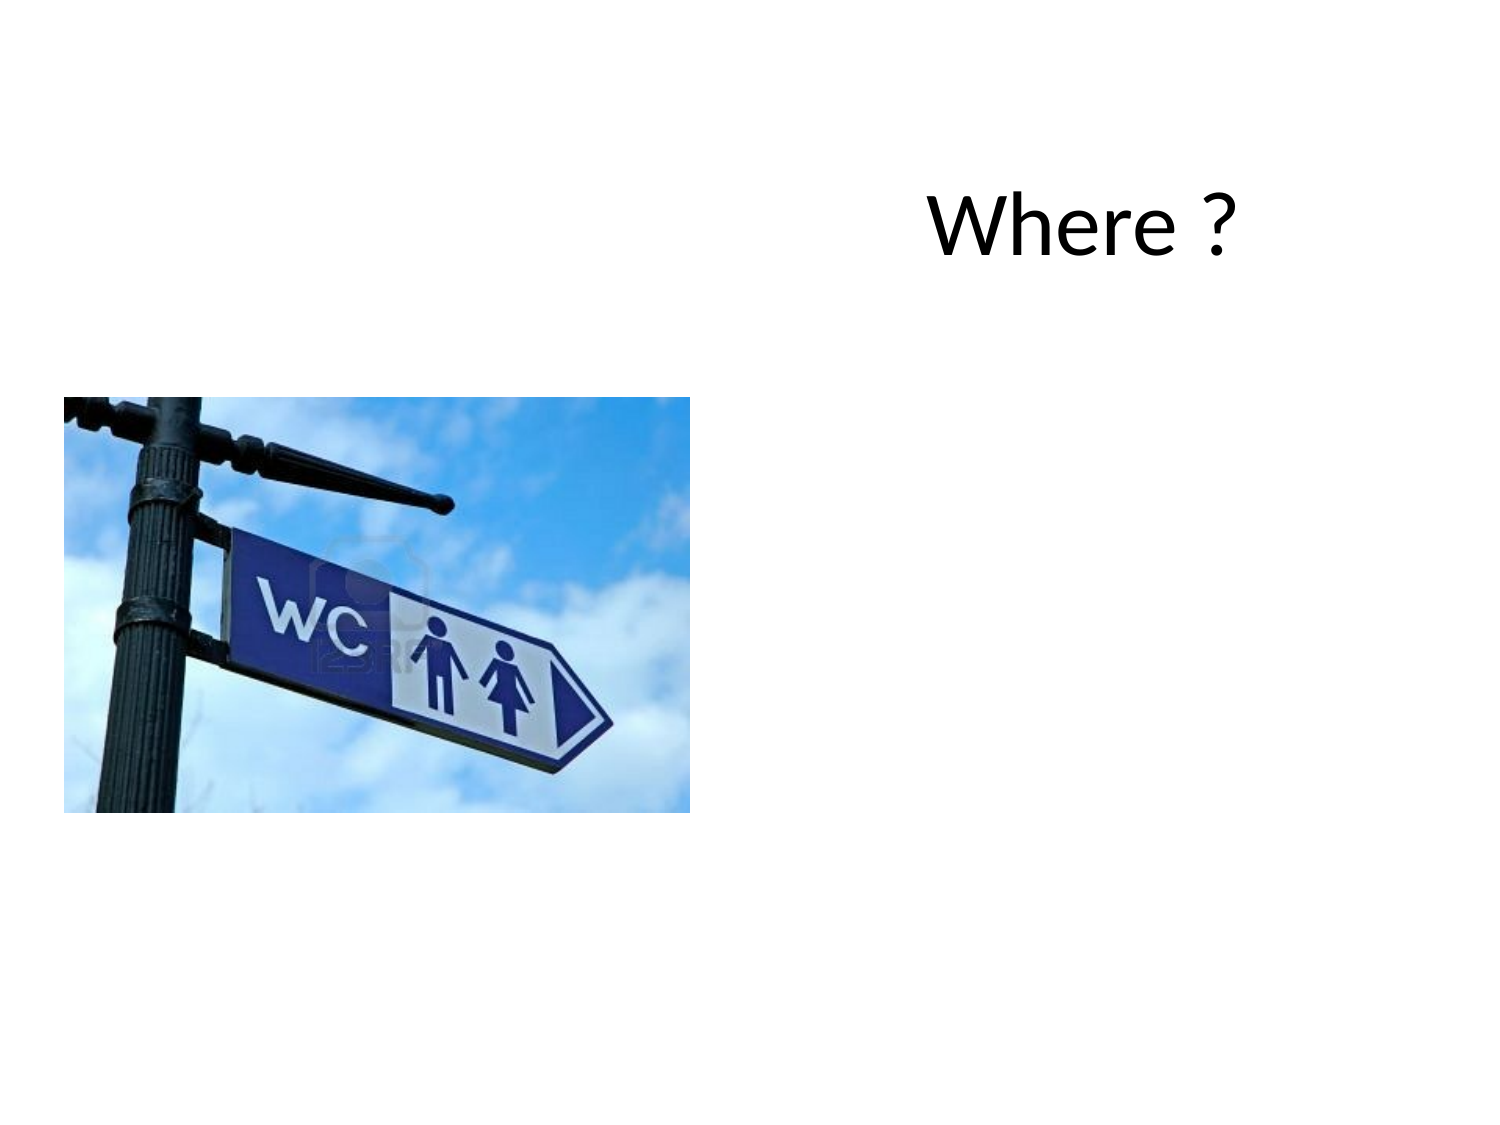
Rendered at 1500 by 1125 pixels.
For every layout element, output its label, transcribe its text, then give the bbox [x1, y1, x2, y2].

title Where ? [714, 125, 1454, 313]
picture [64, 396, 691, 813]
